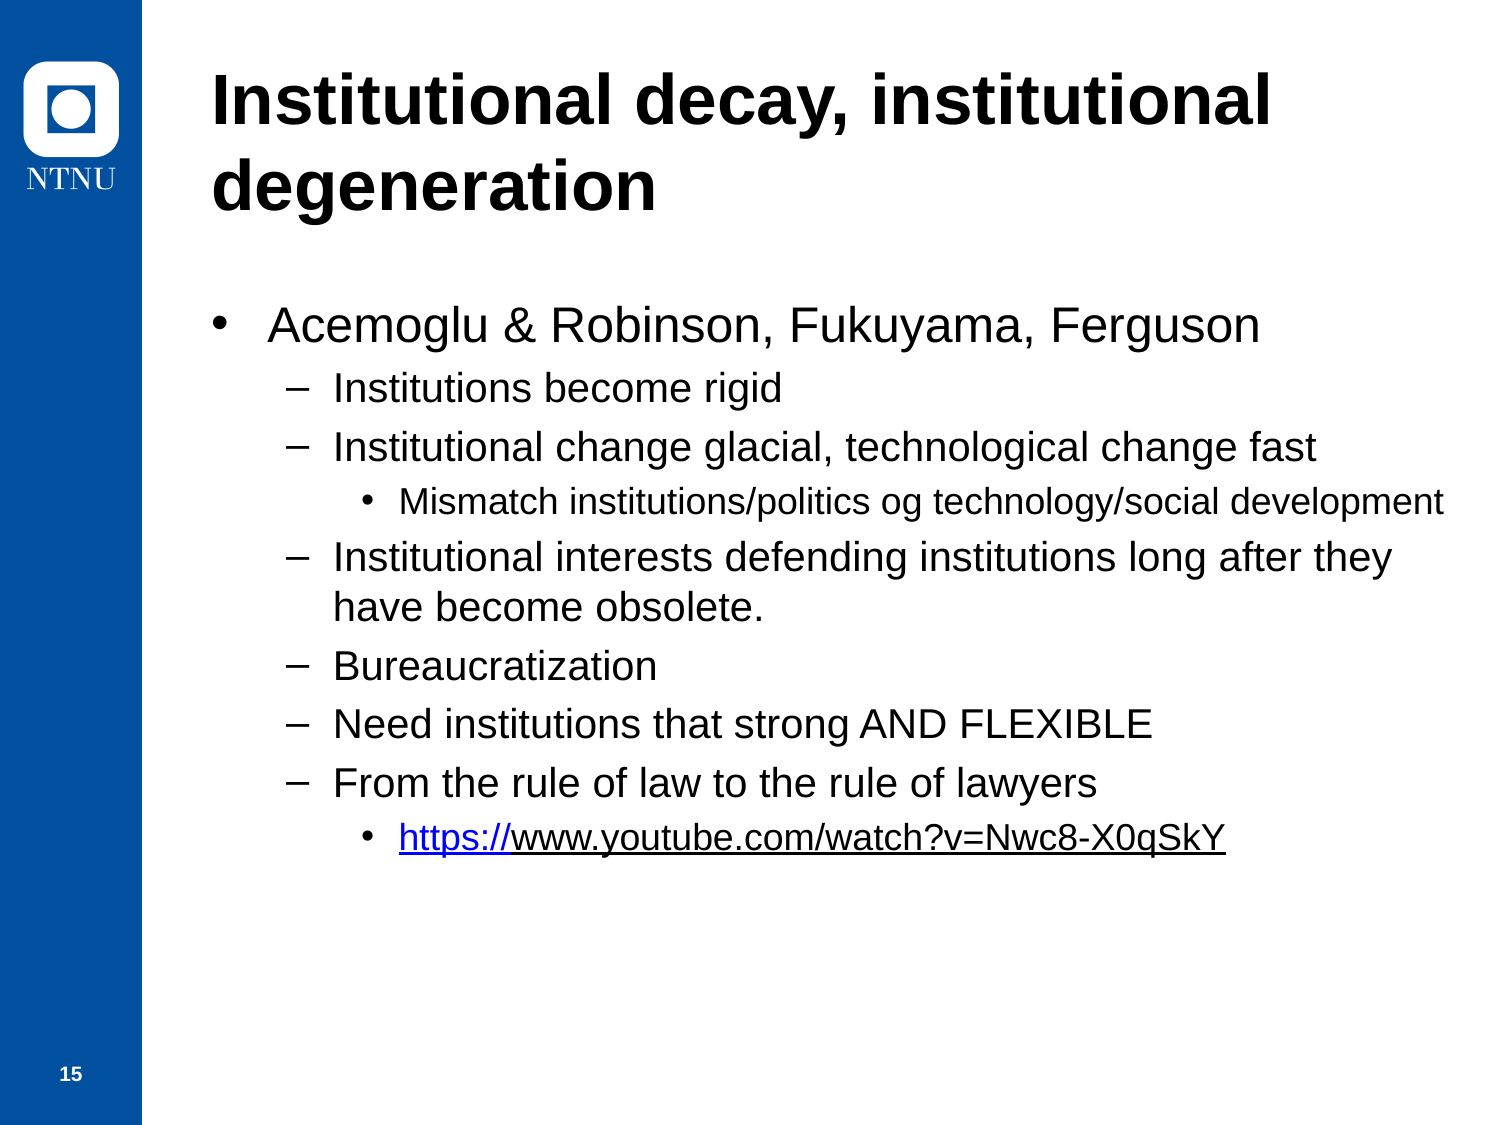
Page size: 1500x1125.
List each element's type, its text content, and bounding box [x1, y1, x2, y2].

title Institutional decay, institutional degeneration [195, 45, 1412, 233]
picture [0, 0, 142, 1125]
list Acemoglu & Robinson, Fukuyama, Ferguson Institutions become rigid Institutional change glacial, technological change fast Mismatch institutions/politics og technology/social development Institutional interests defending institutions long after they have become obsolete. Bureaucratization Need institutions that strong AND FLEXIBLE From the rule of law to the rule of lawyers https://www.youtube.com/watch?v=Nwc8-X0qSkY [195, 285, 1471, 996]
